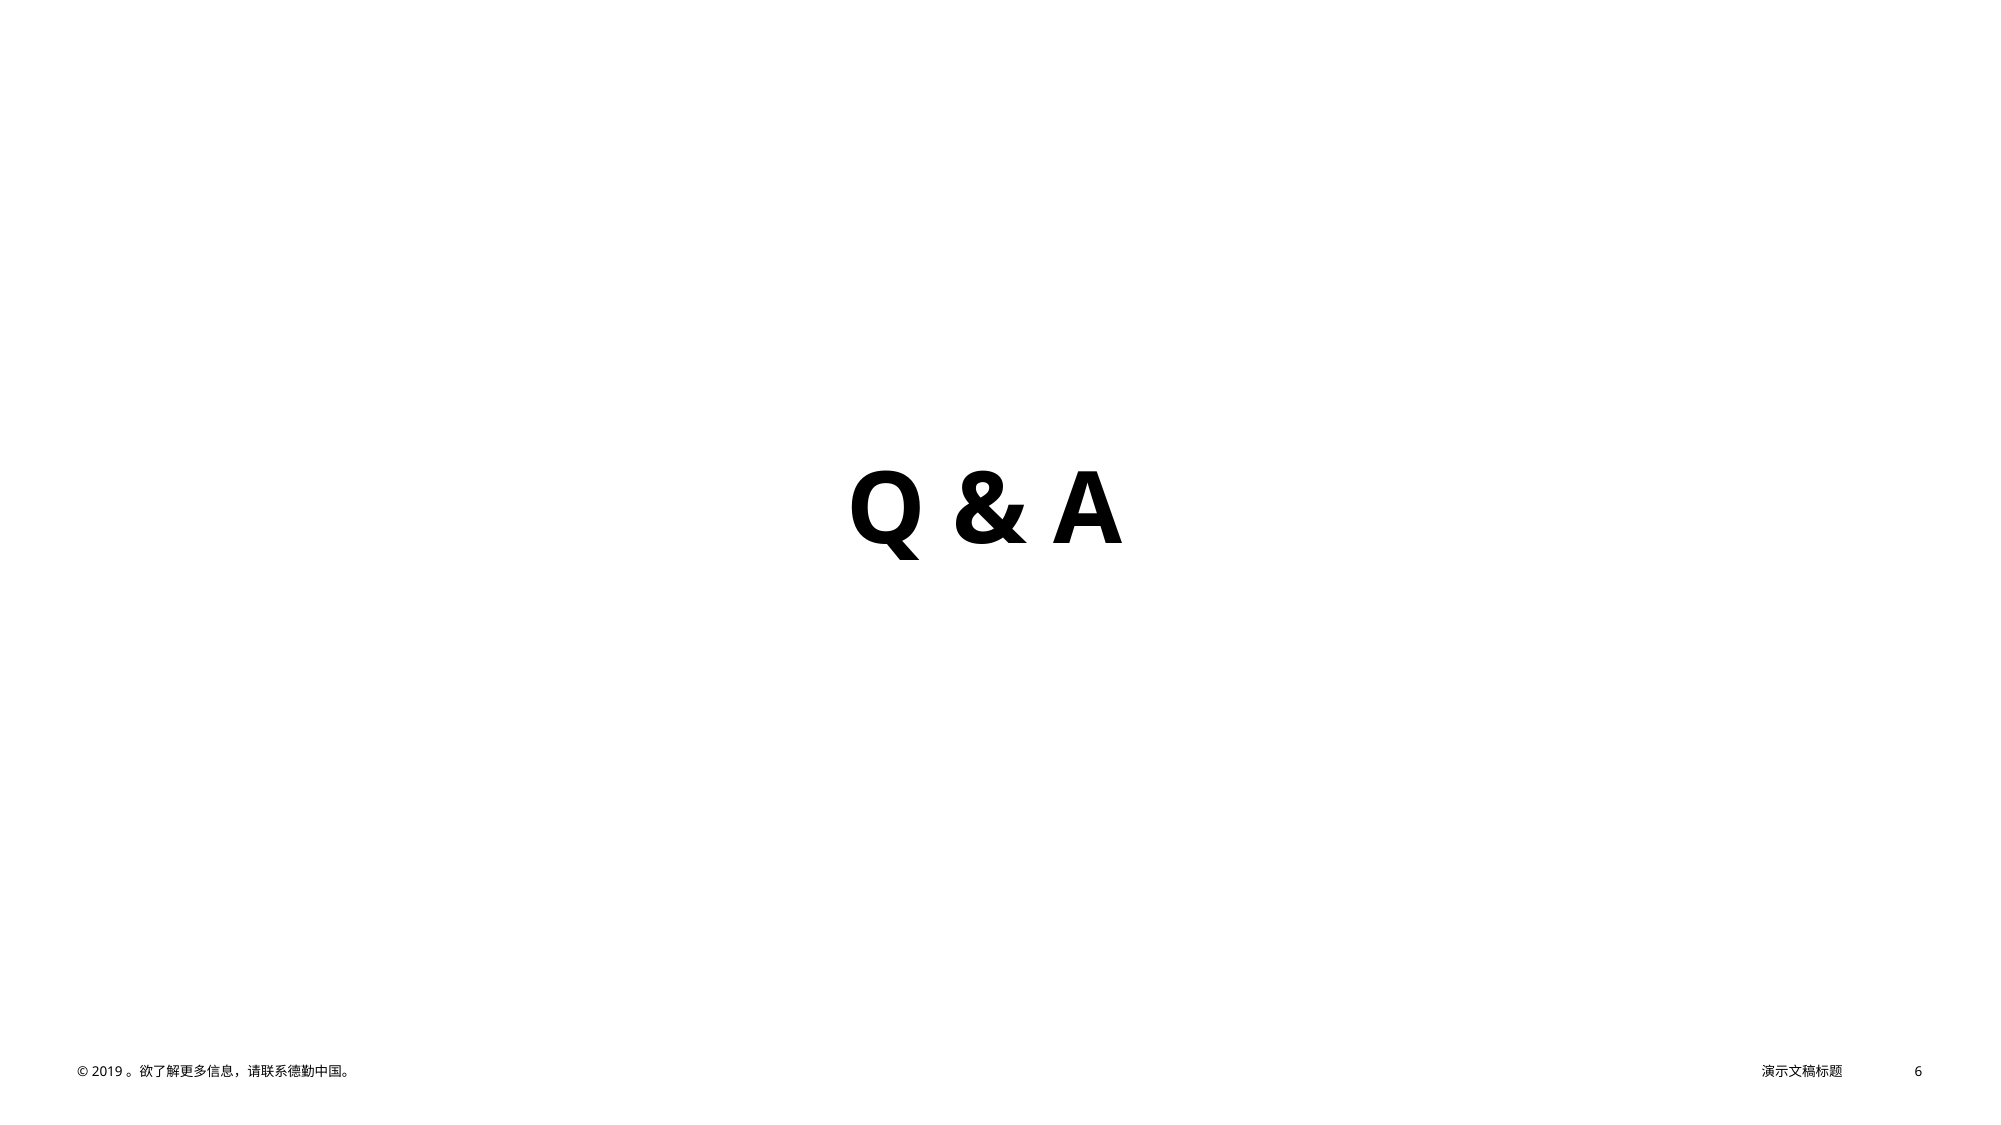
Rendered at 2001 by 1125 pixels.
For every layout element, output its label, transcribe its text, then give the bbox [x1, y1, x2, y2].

title Q & A [539, 443, 1430, 600]
